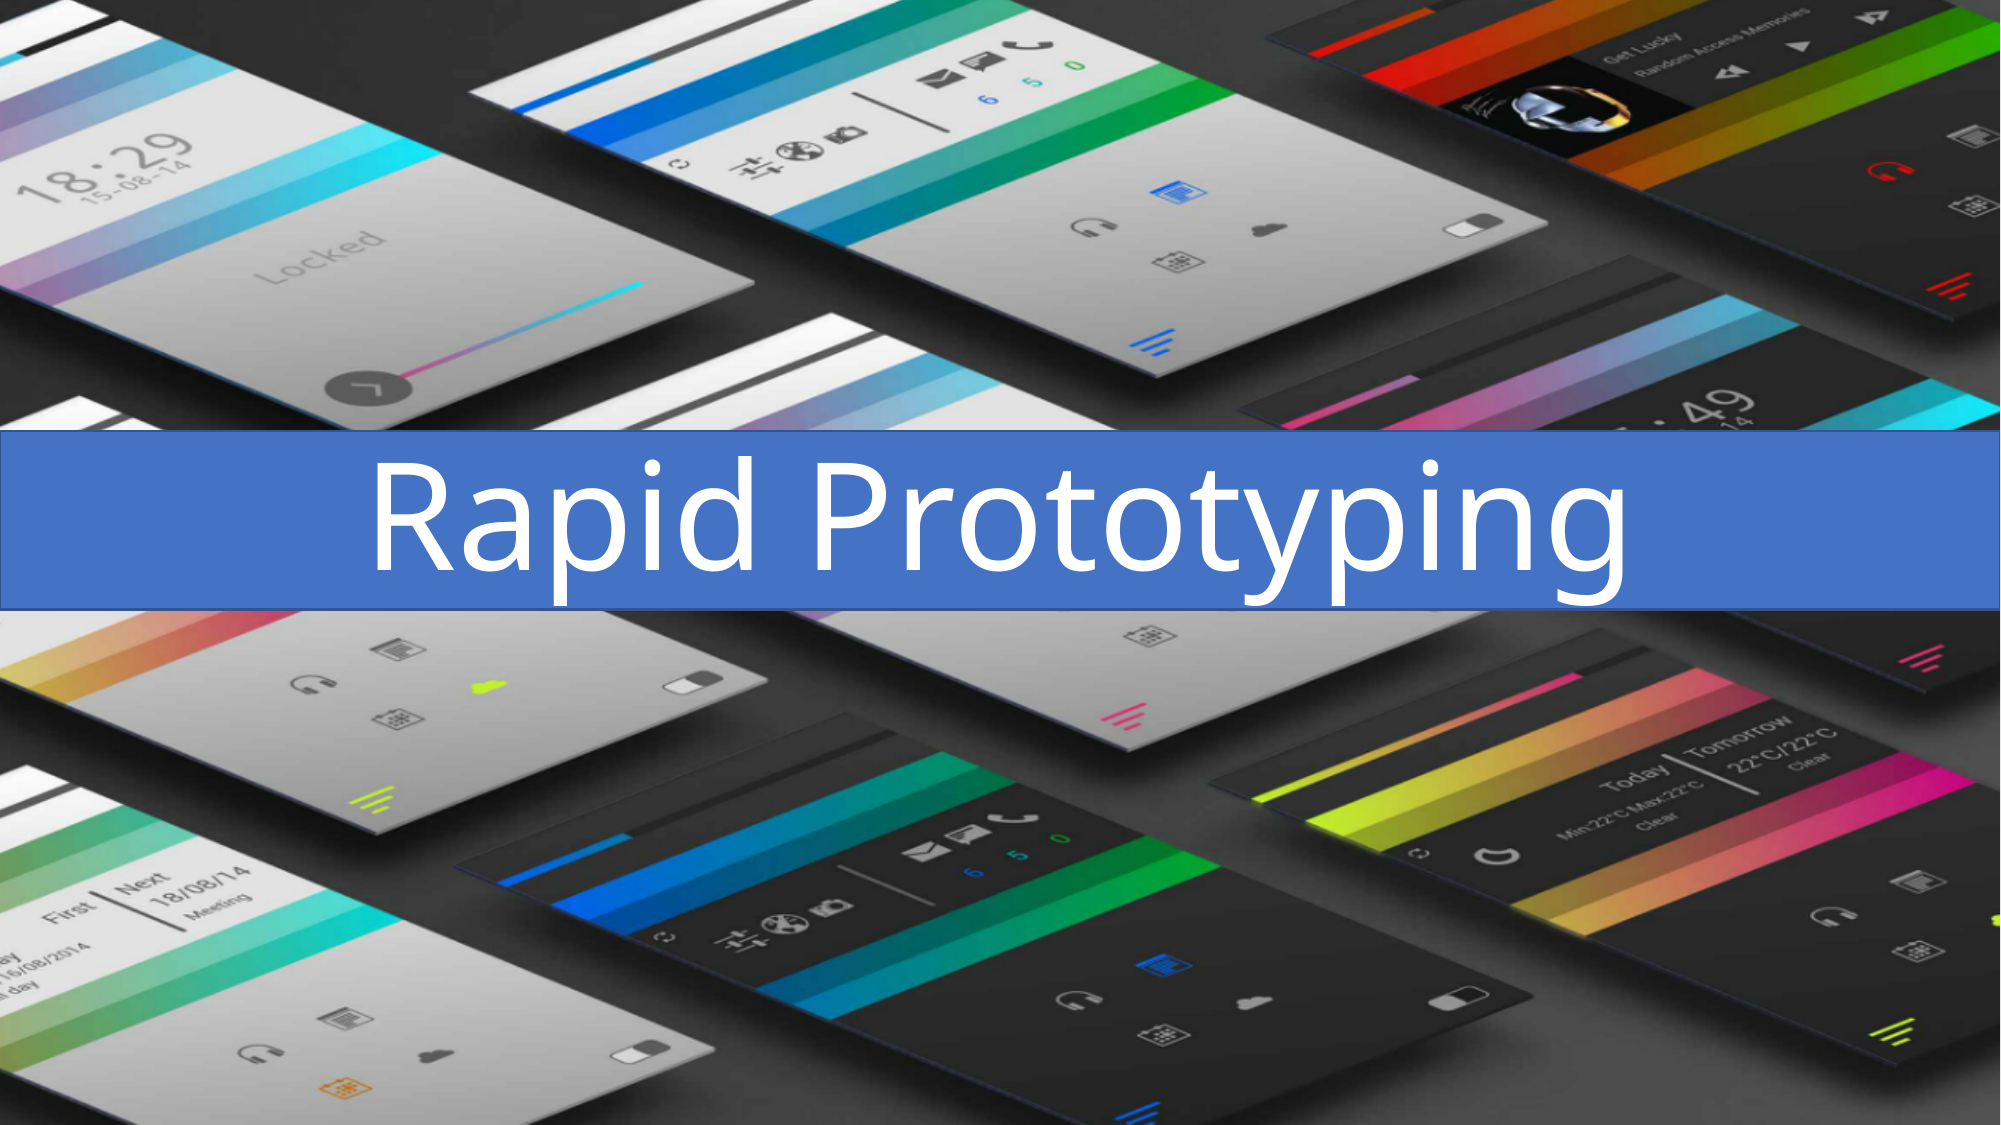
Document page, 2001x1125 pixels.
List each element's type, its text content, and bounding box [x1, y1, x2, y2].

picture [0, 0, 2001, 1125]
text_box [0, 430, 2000, 611]
text_box Rapid Prototyping [349, 412, 1651, 608]
